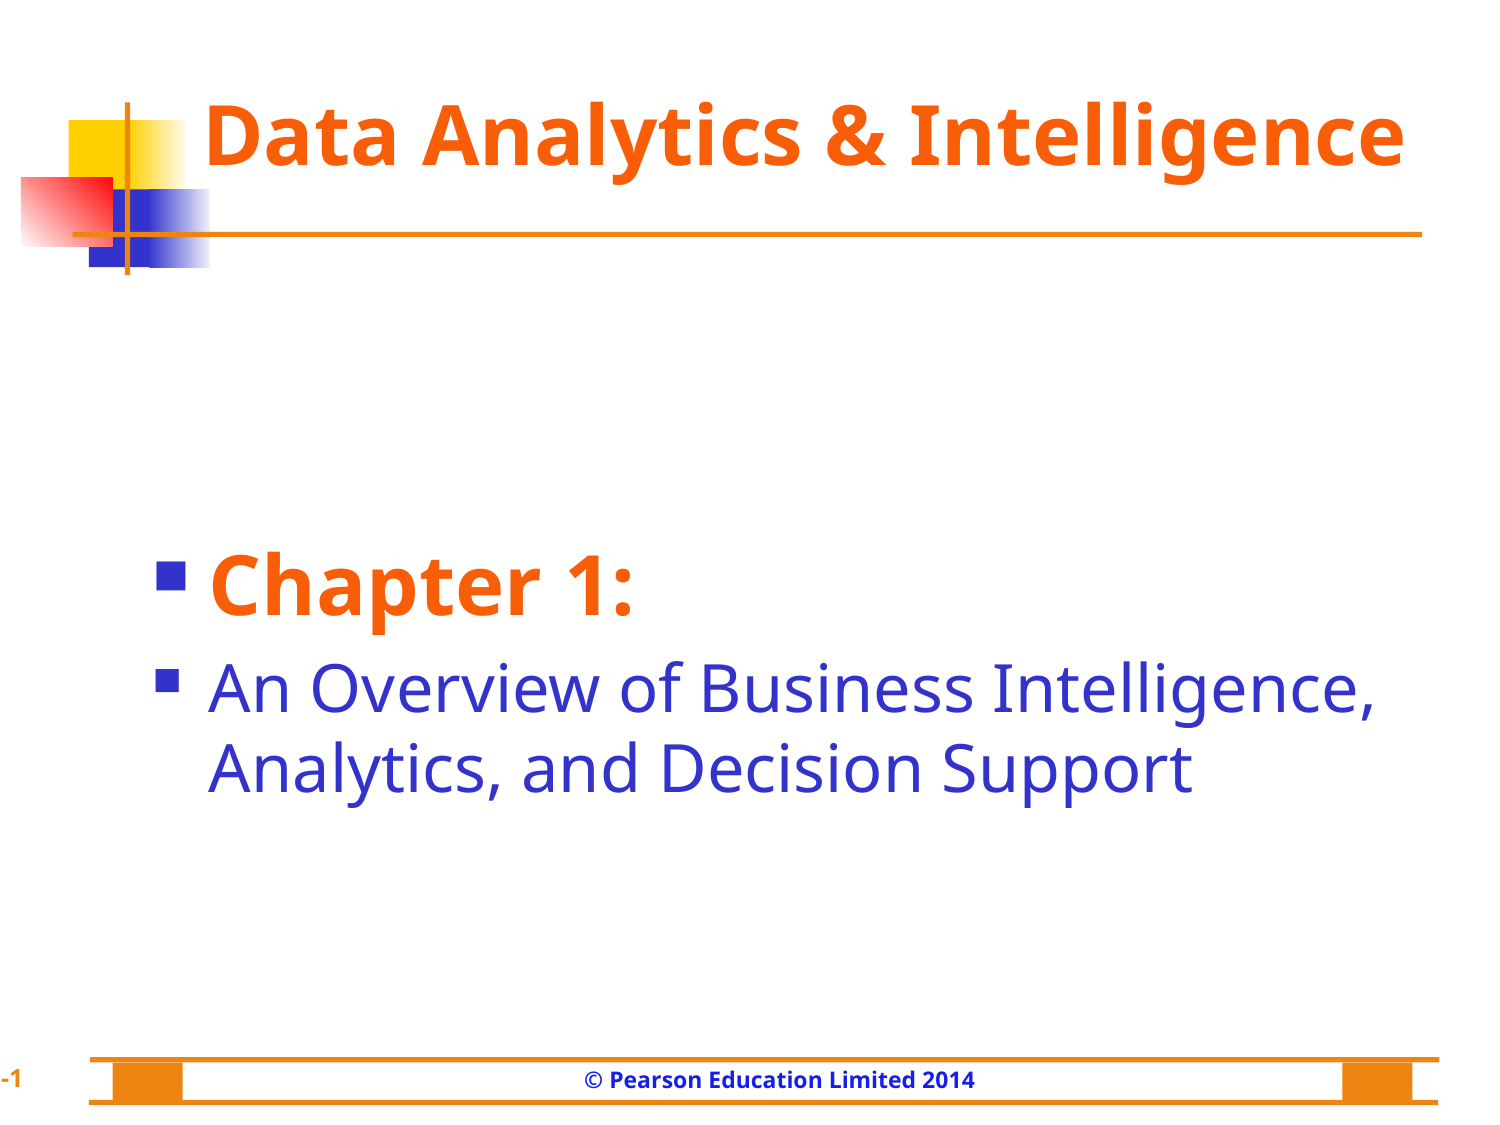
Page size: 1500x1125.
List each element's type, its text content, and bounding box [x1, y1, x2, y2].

text_box Data Analytics & Intelligence [187, 75, 1475, 212]
text_box Chapter 1: An Overview of Business Intelligence, Analytics, and Decision Support [137, 524, 1425, 900]
